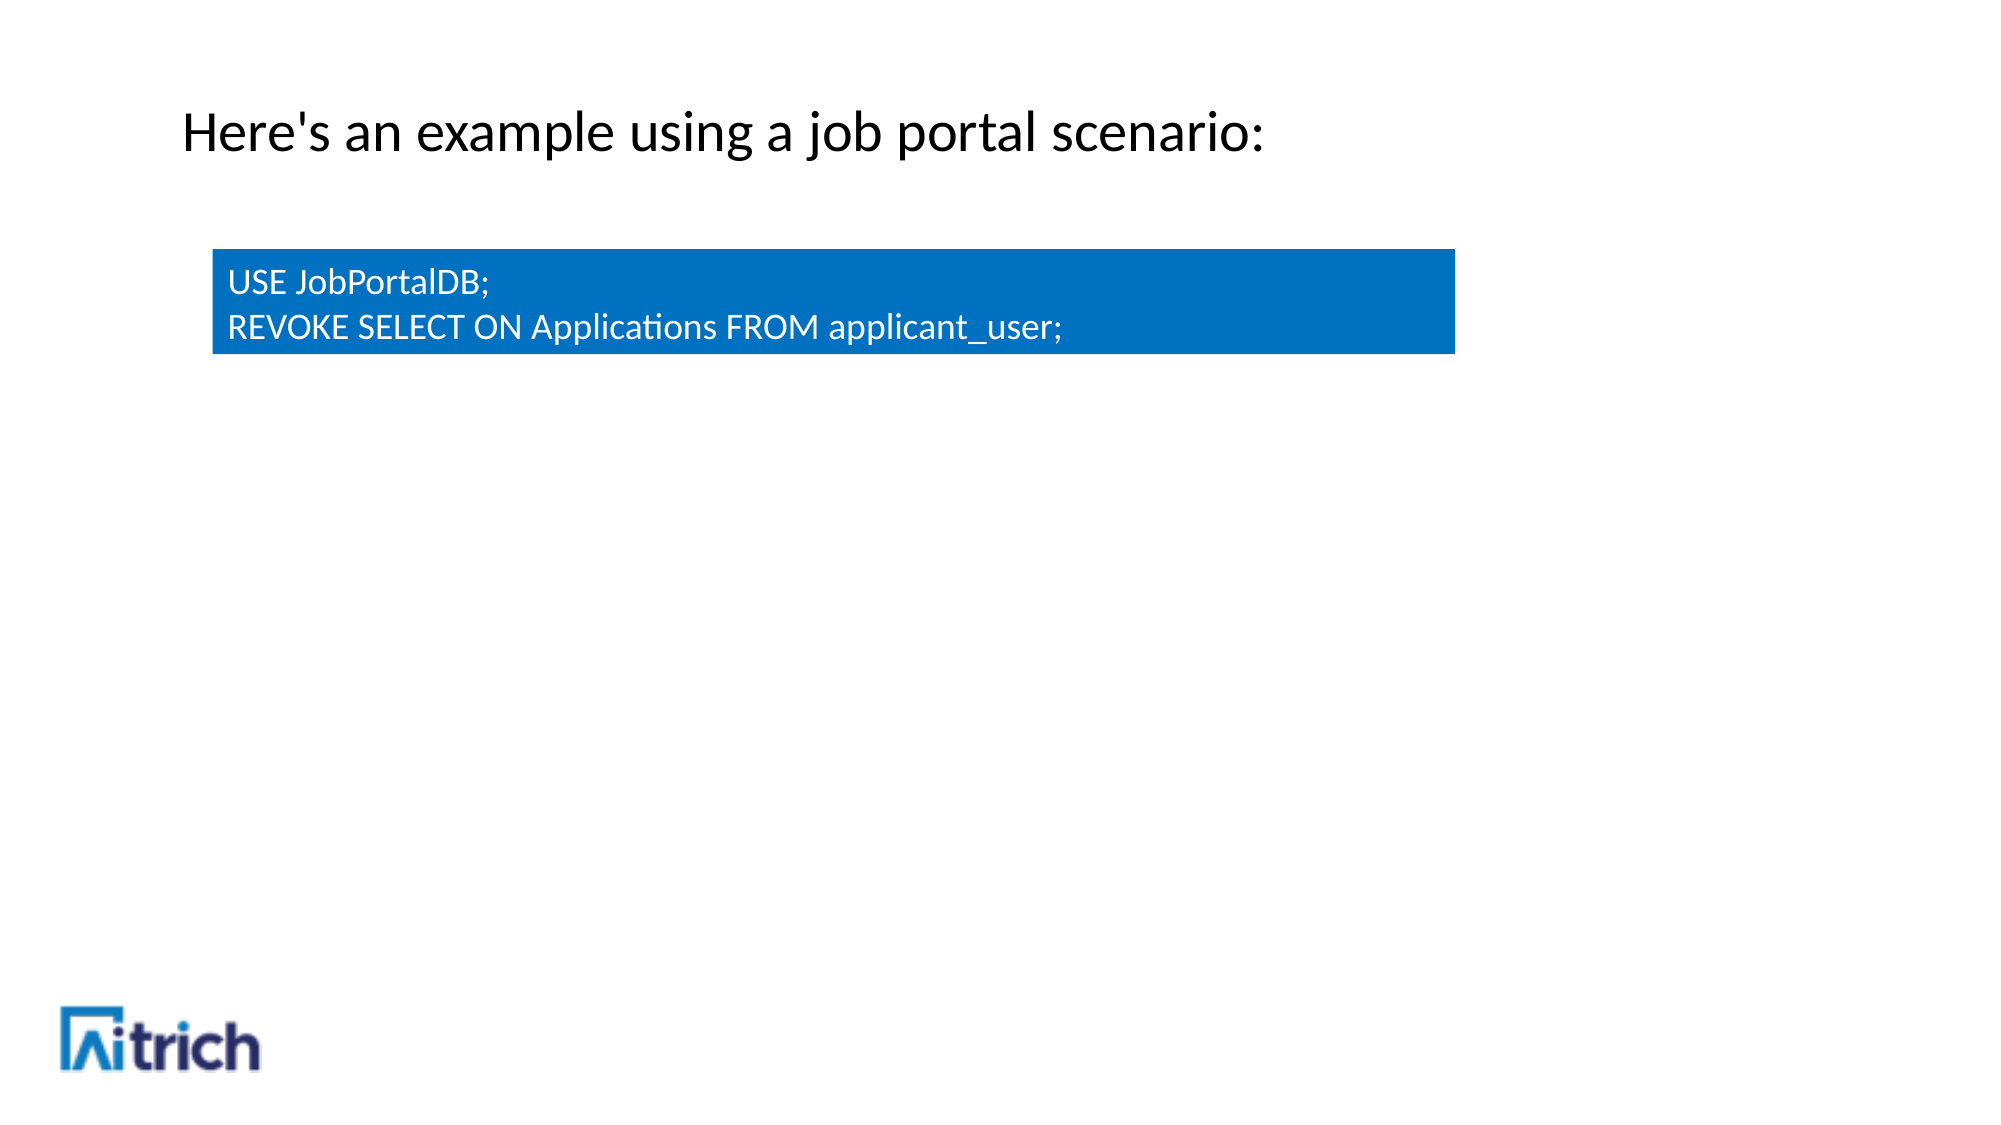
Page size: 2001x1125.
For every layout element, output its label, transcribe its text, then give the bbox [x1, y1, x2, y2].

picture [59, 1004, 262, 1073]
text_box USE JobPortalDB; REVOKE SELECT ON Applications FROM applicant_user; [212, 249, 1456, 355]
list Here's an example using a job portal scenario: [167, 94, 1893, 1031]
